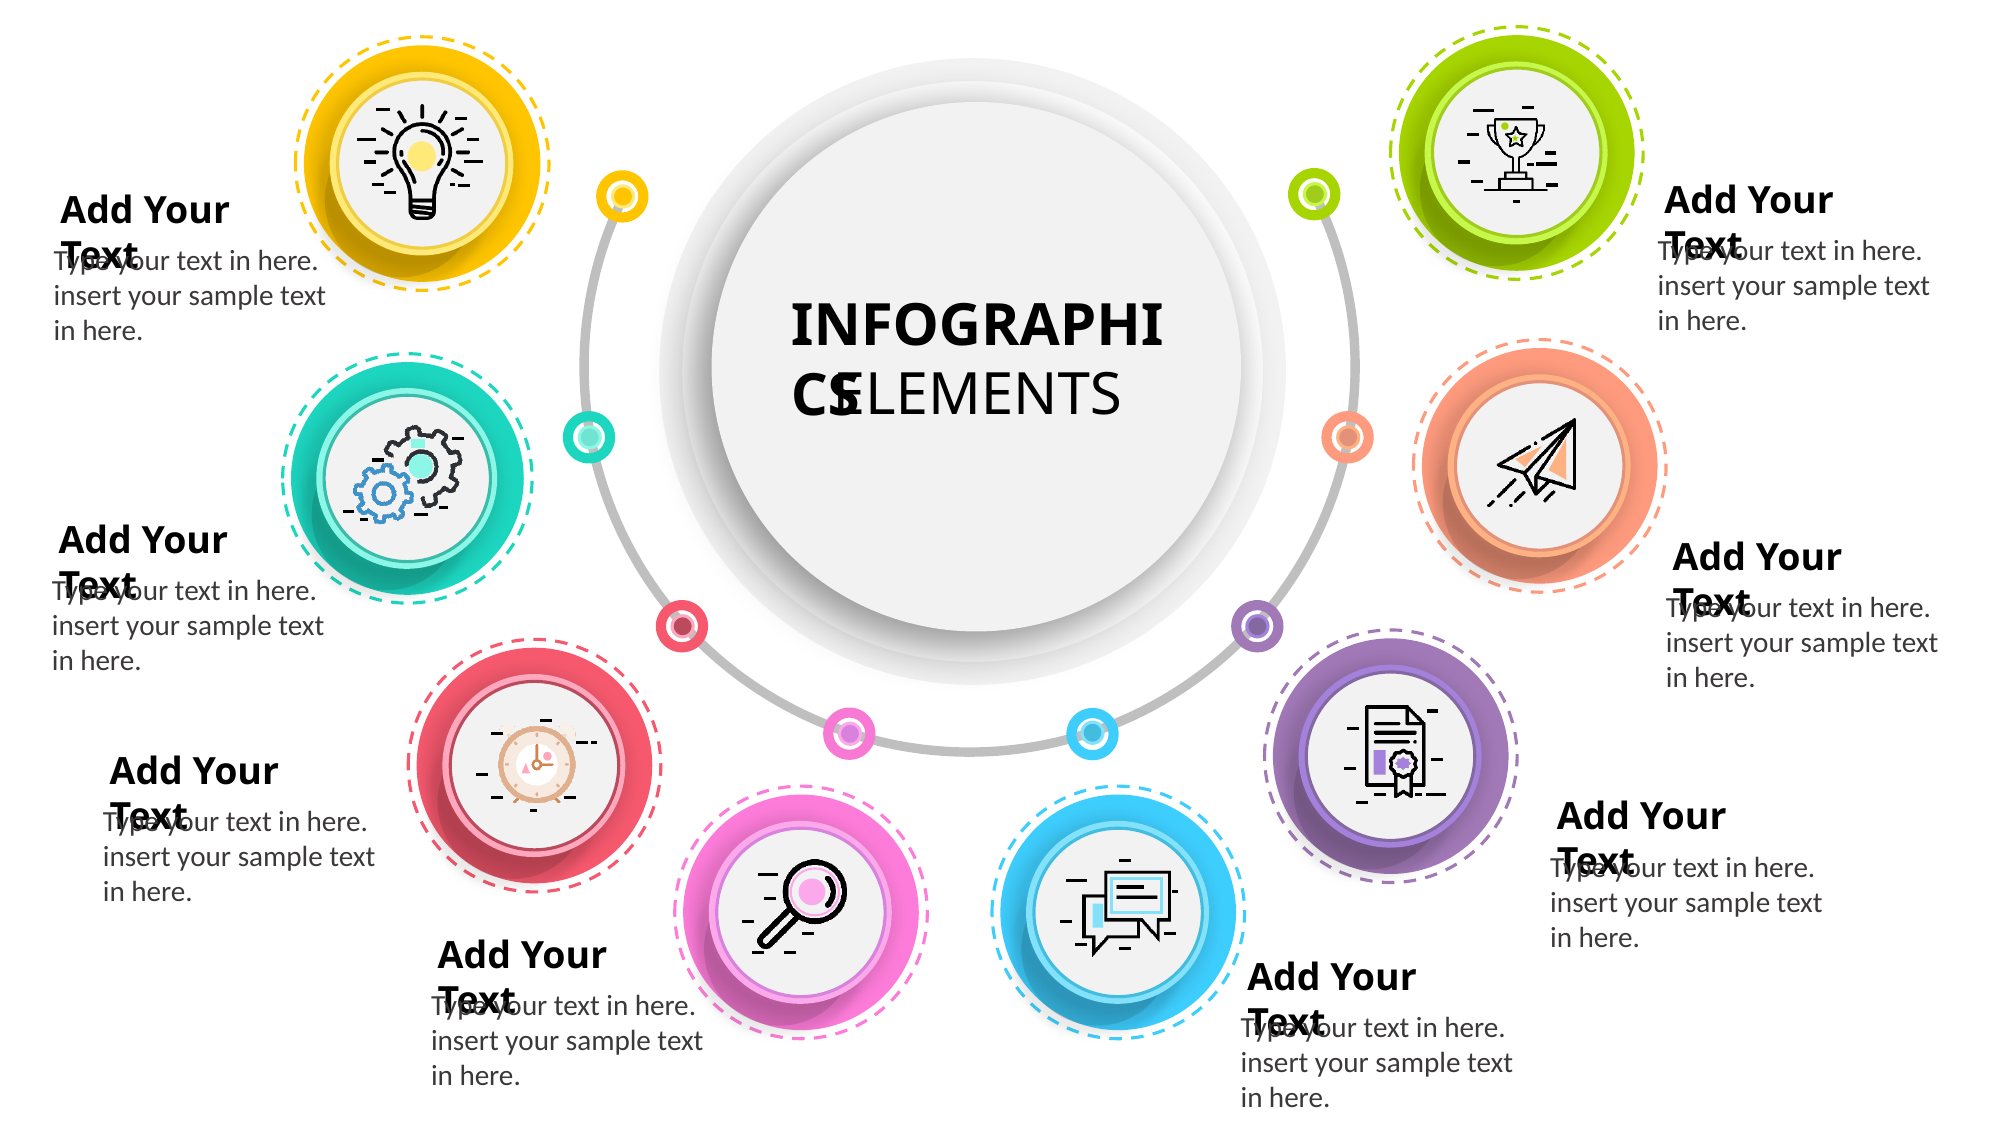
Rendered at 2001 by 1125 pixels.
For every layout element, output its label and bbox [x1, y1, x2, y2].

text_box [282, 353, 533, 604]
text_box [823, 707, 876, 760]
text_box [37, 508, 348, 686]
text_box [776, 279, 1208, 435]
text_box [1413, 339, 1667, 593]
text_box [295, 36, 549, 291]
text_box [408, 639, 661, 892]
text_box [1288, 167, 1341, 221]
text_box [1231, 600, 1284, 653]
text_box [1264, 629, 1518, 883]
text_box [1275, 211, 1356, 600]
text_box [1651, 525, 1962, 703]
text_box [1390, 26, 1644, 280]
text_box [674, 786, 928, 1039]
text_box [562, 411, 616, 464]
text_box [38, 178, 349, 356]
text_box [583, 206, 670, 600]
text_box [1066, 707, 1119, 761]
text_box [416, 923, 727, 1101]
text_box [670, 69, 1275, 674]
text_box [1535, 784, 1846, 962]
text_box [1225, 945, 1536, 1123]
text_box [1642, 168, 1953, 346]
text_box [88, 739, 398, 917]
text_box [991, 786, 1245, 1039]
text_box [596, 170, 649, 223]
text_box [655, 600, 709, 653]
text_box [1321, 411, 1374, 464]
text_box [736, 674, 1204, 753]
